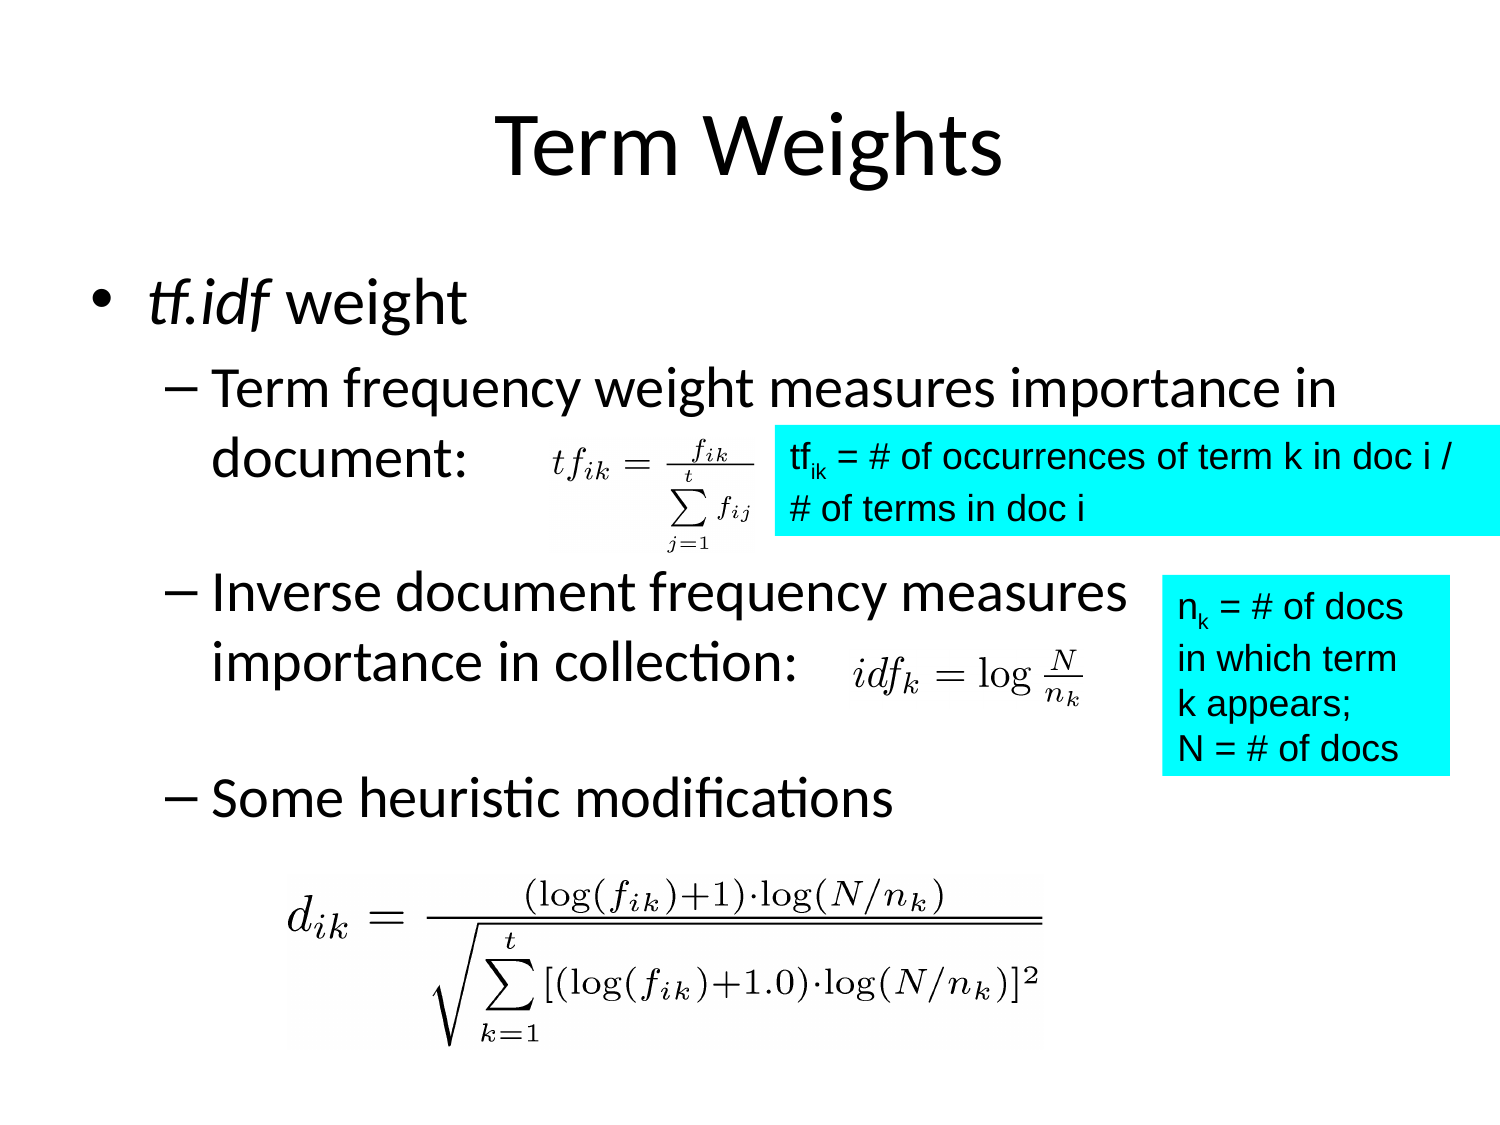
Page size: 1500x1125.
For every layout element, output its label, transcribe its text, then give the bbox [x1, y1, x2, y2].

text_box tfik = # of occurrences of term k in doc i / # of terms in doc i [774, 424, 1500, 536]
picture [549, 437, 755, 553]
text_box nk = # of docs in which term k appears; N = # of docs [1162, 574, 1450, 776]
list tf.idf weight Term frequency weight measures importance in document: Inverse document frequency measures importance in collection: Some heuristic modifications [74, 249, 1426, 1076]
title Term Weights [74, 44, 1426, 233]
picture [849, 649, 1084, 709]
picture [287, 874, 1044, 1051]
